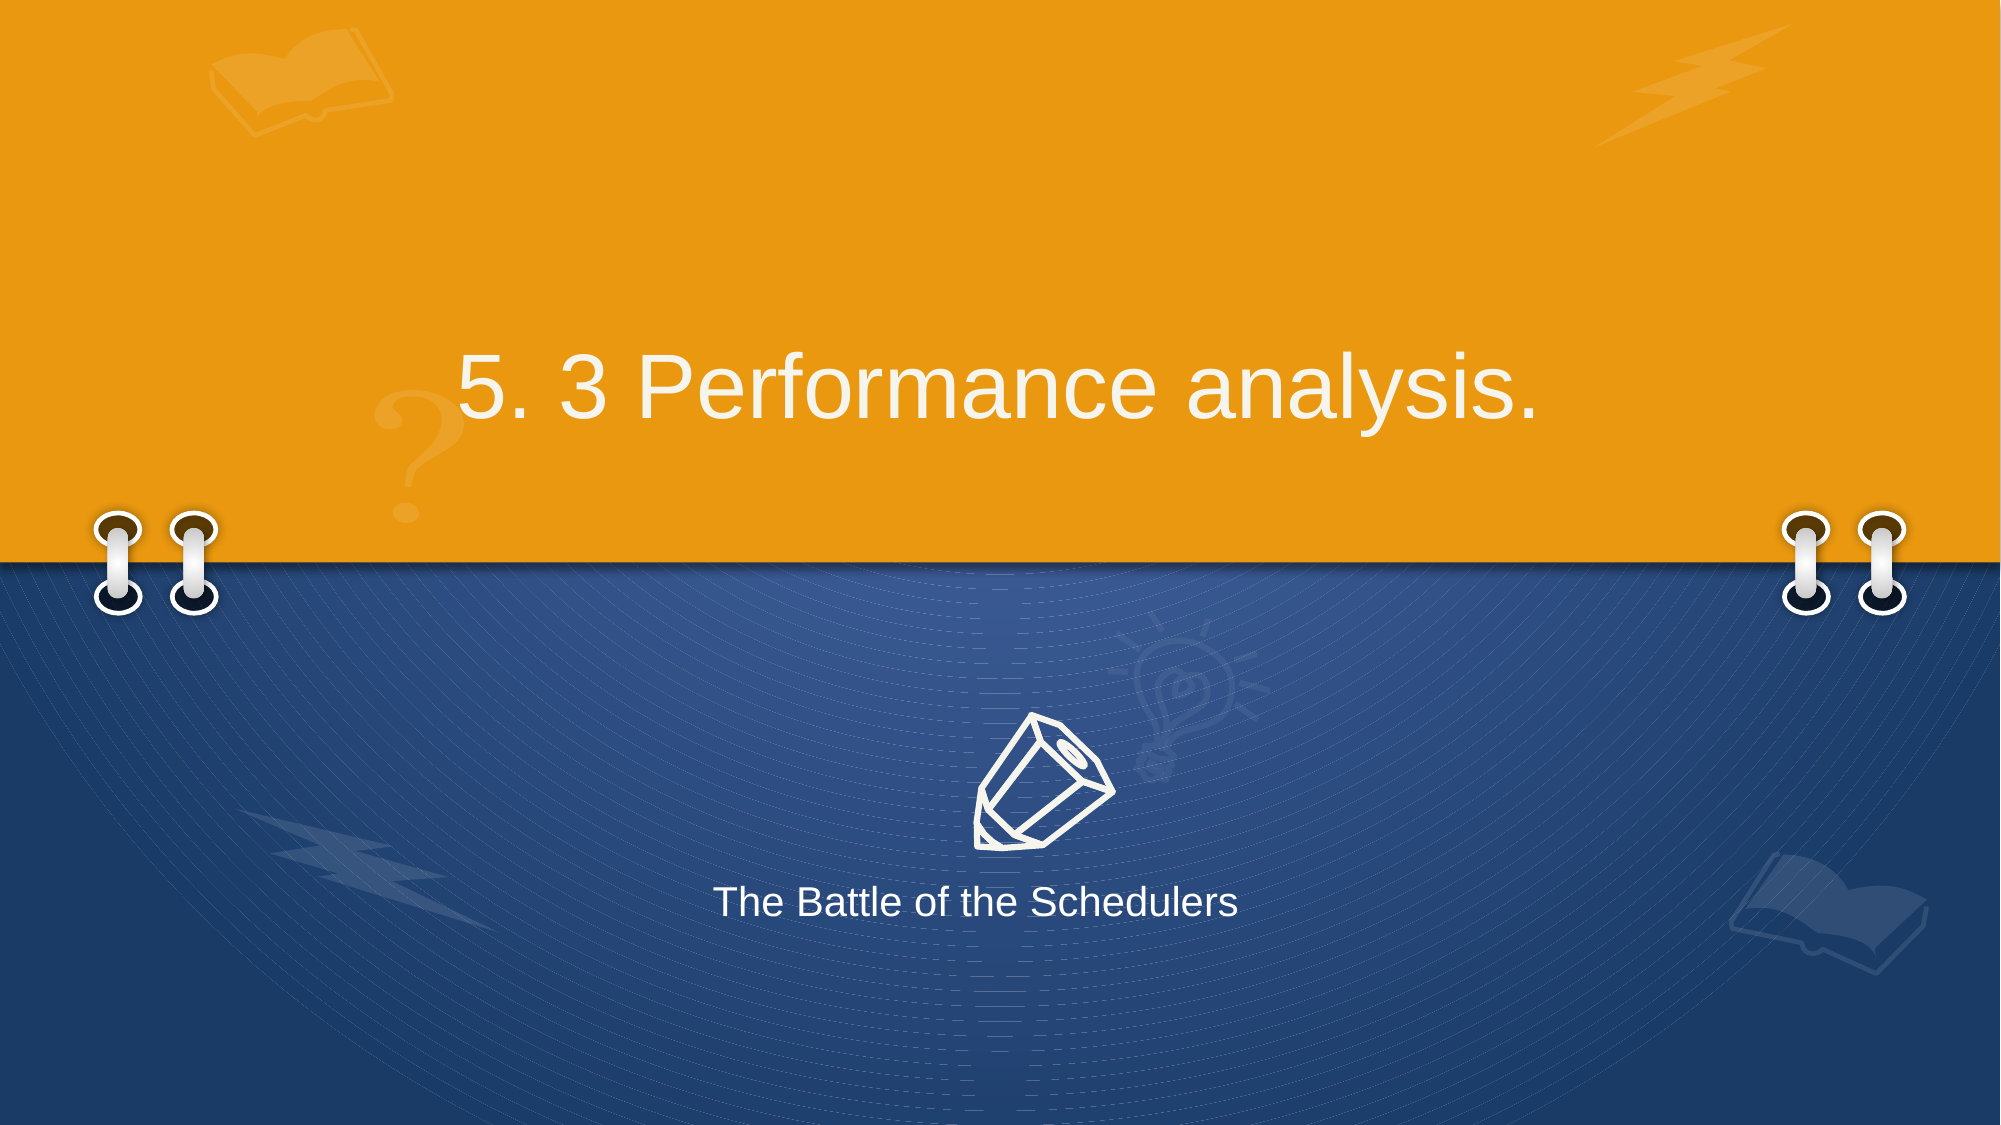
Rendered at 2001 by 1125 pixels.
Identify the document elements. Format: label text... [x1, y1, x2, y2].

title 5. 3 Performance analysis. [99, 288, 1900, 476]
list The Battle of the Schedulers [126, 866, 1826, 1008]
